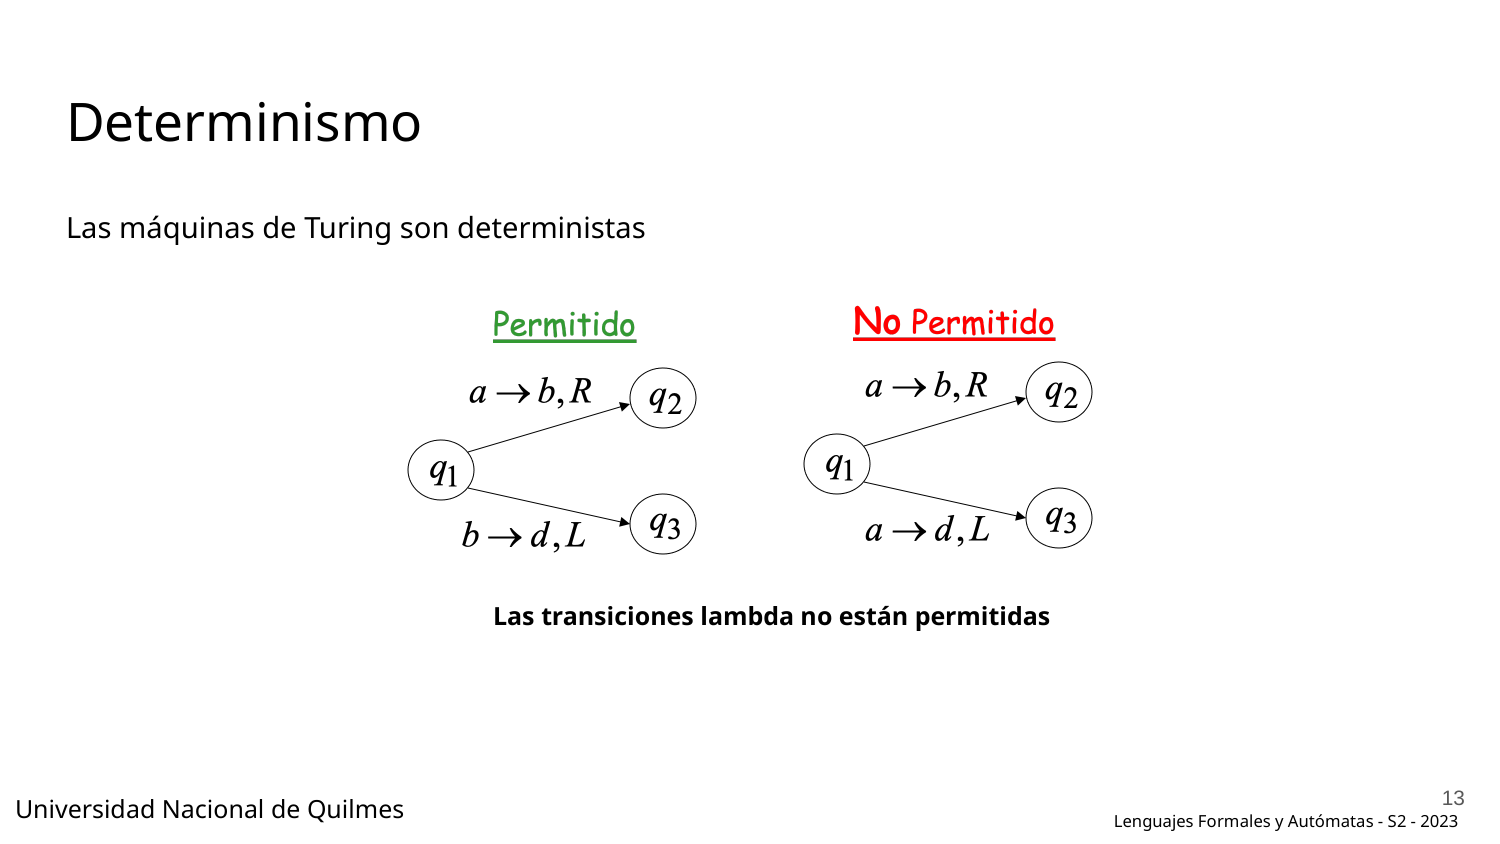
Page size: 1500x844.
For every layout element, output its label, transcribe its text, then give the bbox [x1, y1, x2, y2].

picture [407, 288, 1093, 556]
title Determinismo [51, 72, 1449, 167]
slide_number ‹#› [1389, 764, 1480, 830]
subtitle Universidad Nacional de Quilmes [0, 781, 524, 844]
text_box Lenguajes Formales y Autómatas - S2 - 2023 [1098, 796, 1500, 844]
list Las máquinas de Turing son deterministas Las transiciones lambda no están permitidas [51, 189, 1449, 750]
